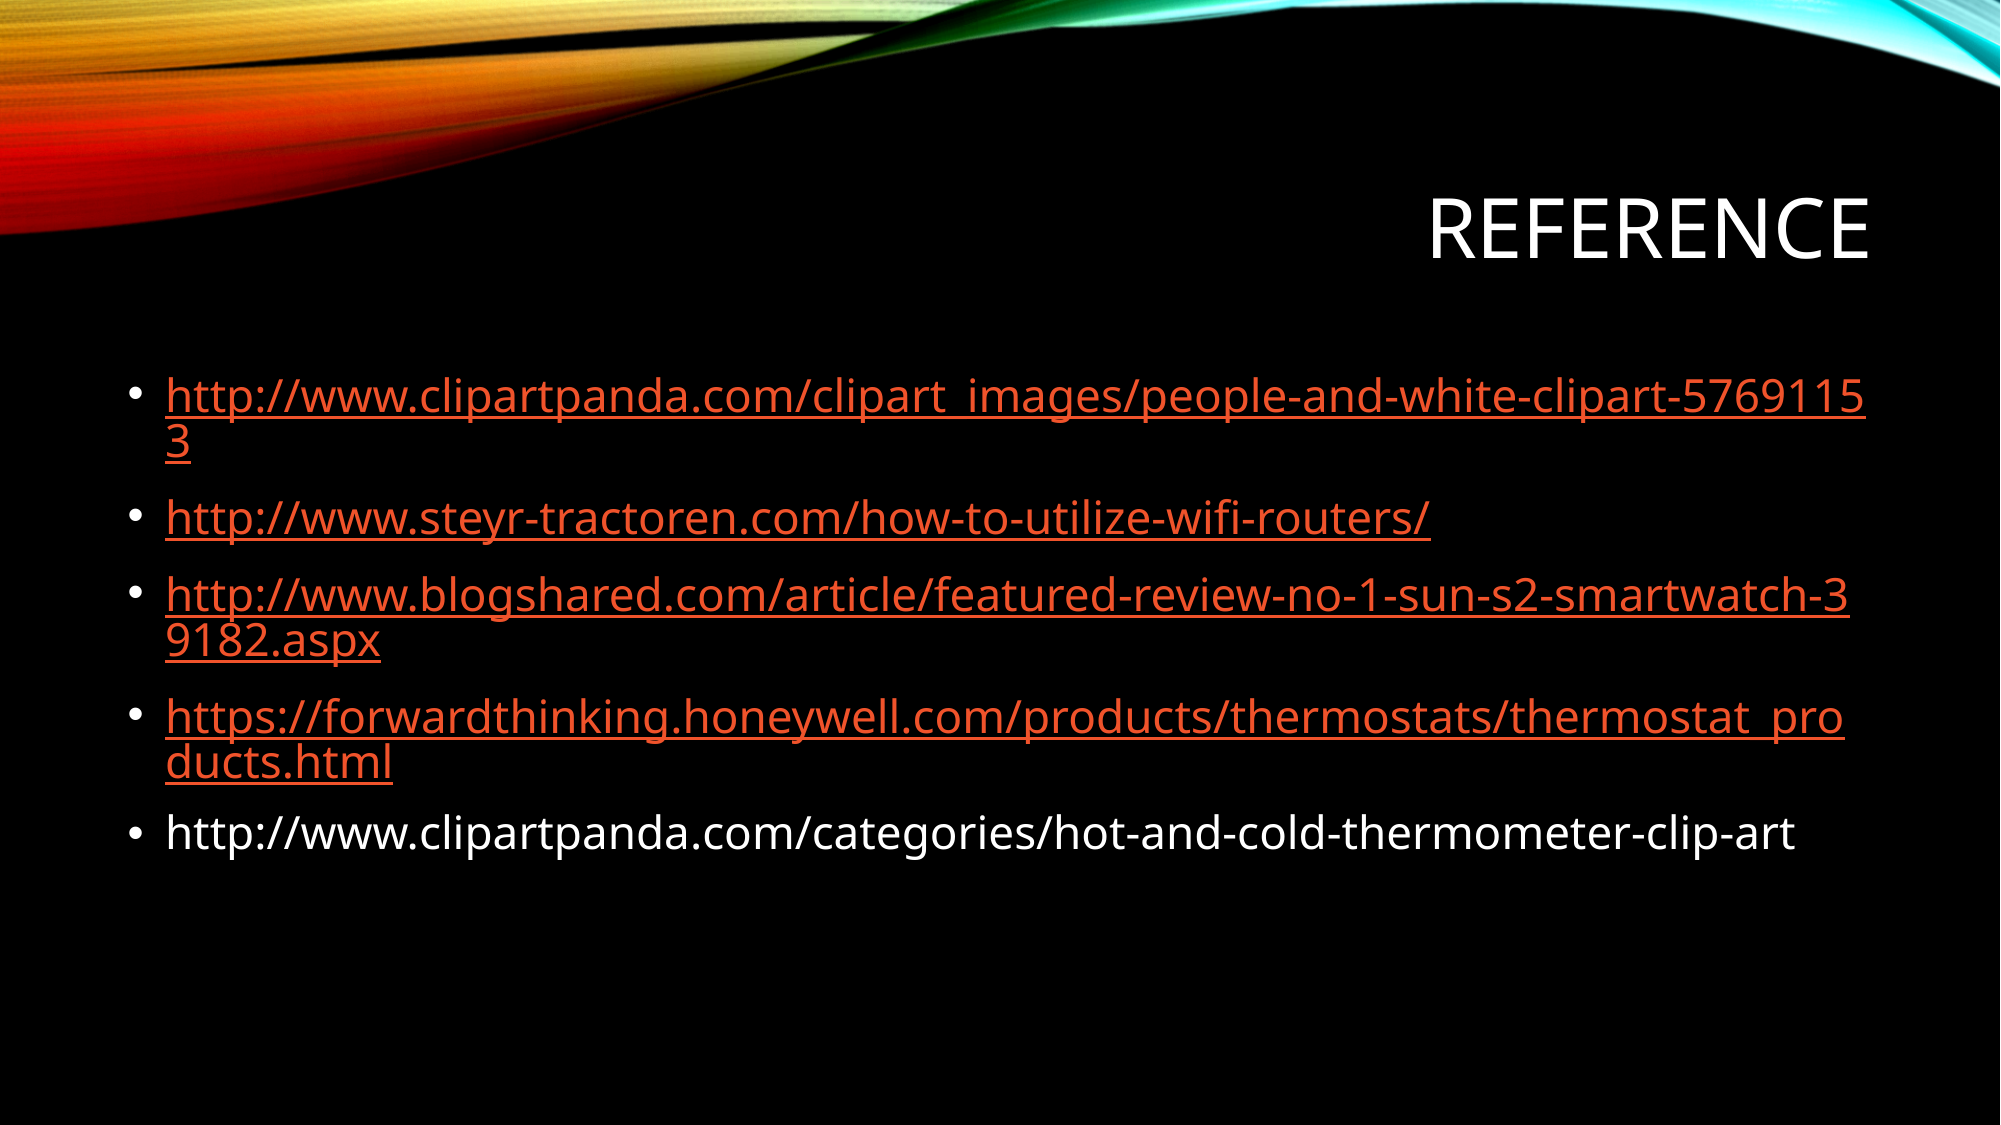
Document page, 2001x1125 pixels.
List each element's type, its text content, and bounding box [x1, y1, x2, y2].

list http://www.clipartpanda.com/clipart_images/people-and-white-clipart-57691153 http://www.steyr-tractoren.com/how-to-utilize-wifi-routers/ http://www.blogshared.com/article/featured-review-no-1-sun-s2-smartwatch-39182.aspx https://forwardthinking.honeywell.com/products/thermostats/thermostat_products.html http://www.clipartpanda.com/categories/hot-and-cold-thermometer-clip-art [112, 360, 1888, 1021]
picture [0, 0, 2000, 237]
title reference [474, 125, 1888, 338]
